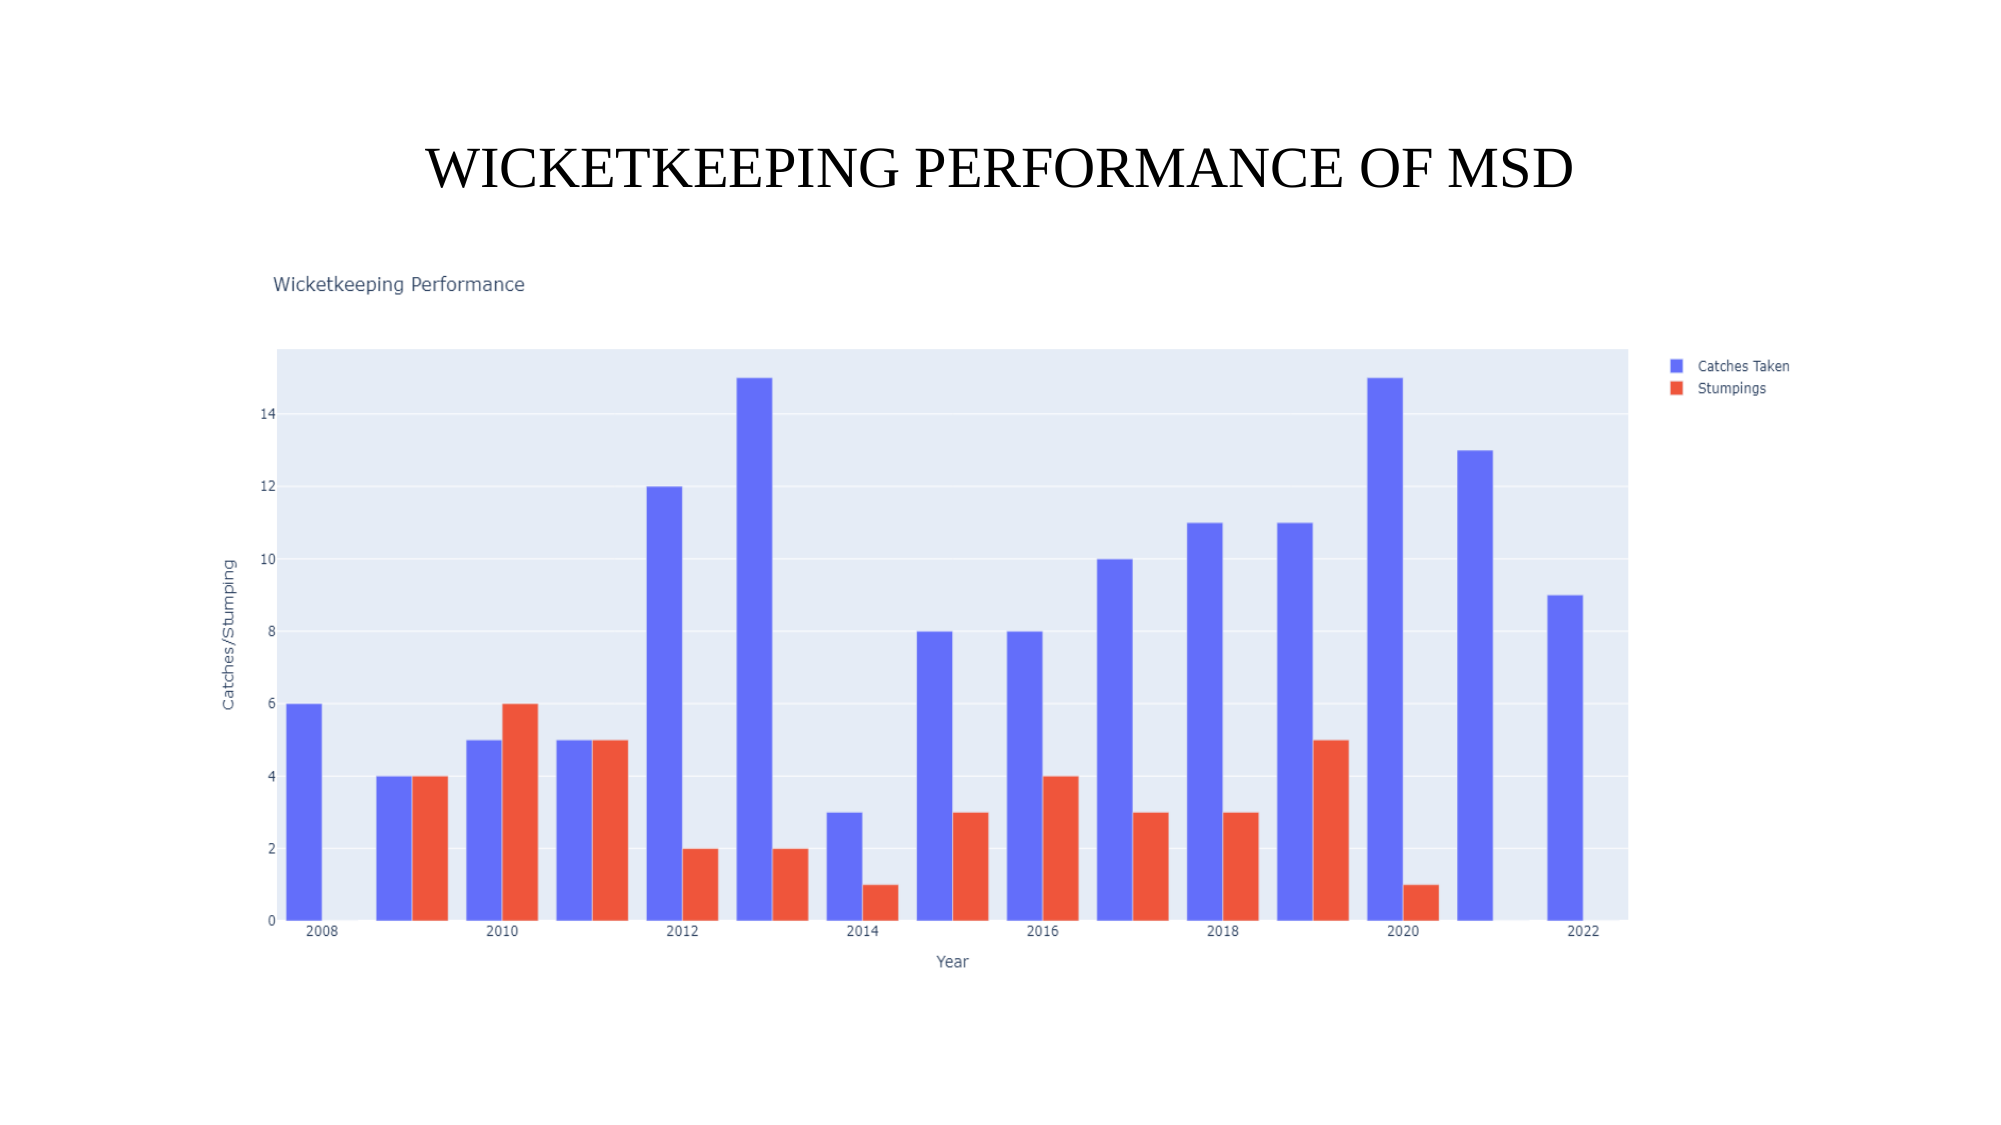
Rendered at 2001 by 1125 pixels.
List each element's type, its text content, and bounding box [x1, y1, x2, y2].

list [192, 233, 1808, 1014]
title WICKETKEEPING PERFORMANCE OF MSD [137, 59, 1863, 278]
